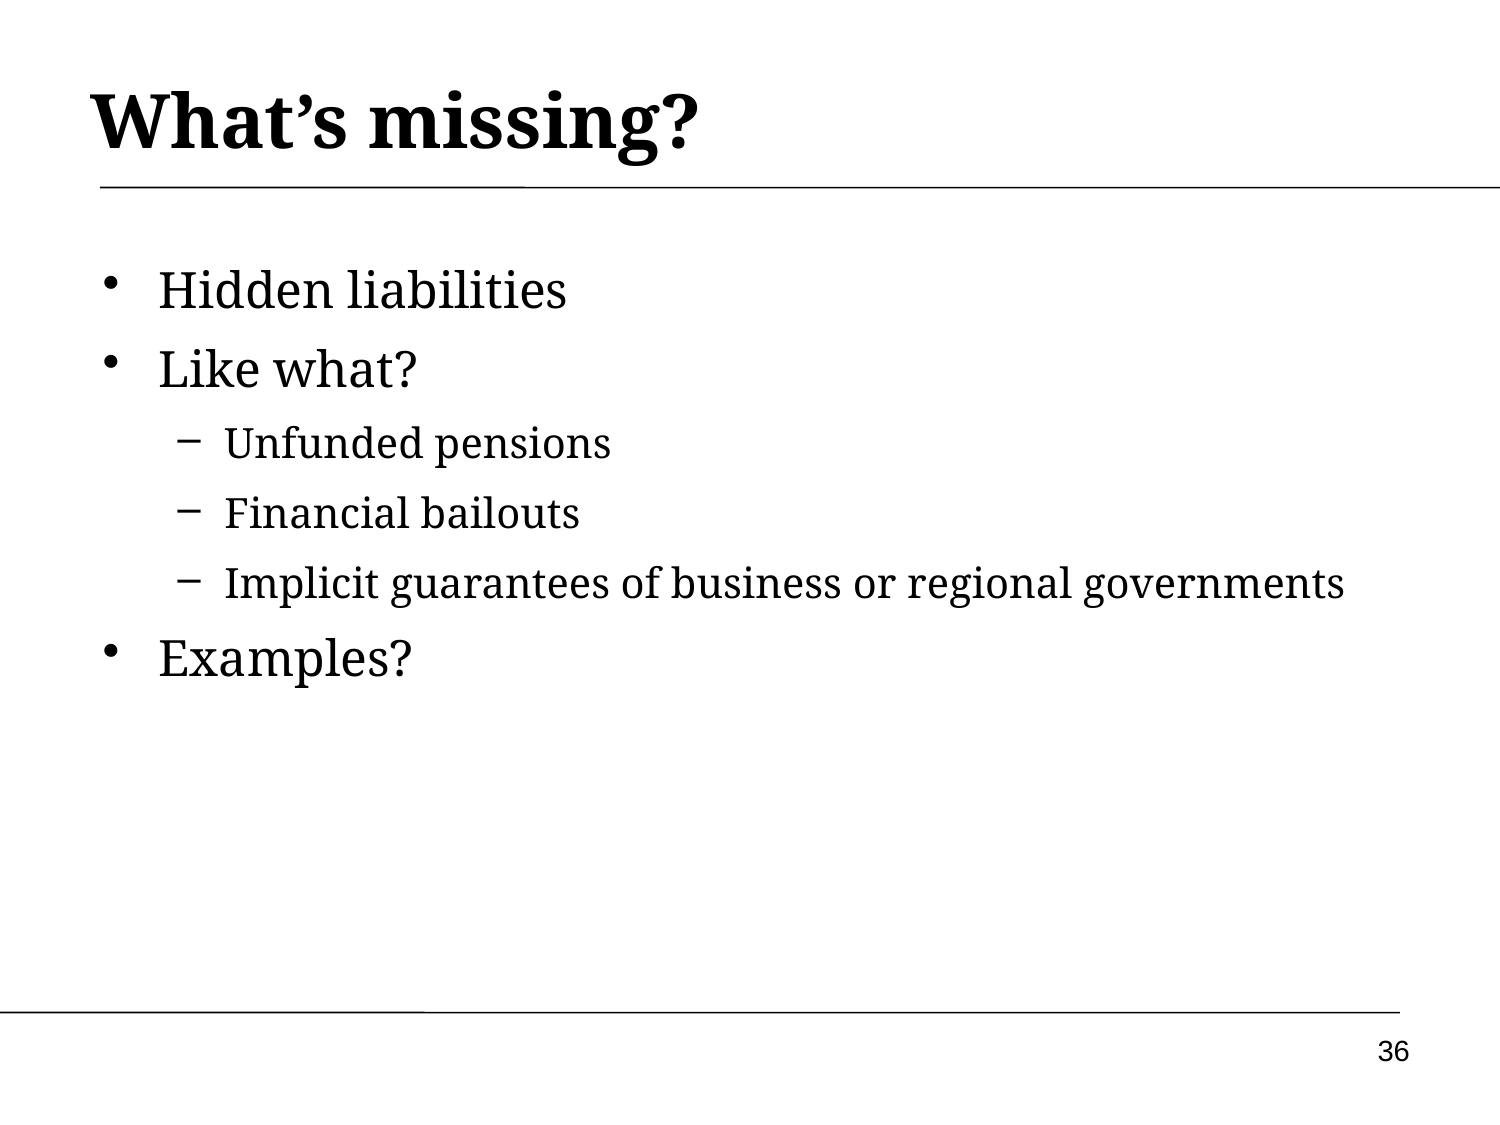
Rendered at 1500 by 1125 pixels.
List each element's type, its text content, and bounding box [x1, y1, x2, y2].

title What’s missing? [74, 49, 1426, 188]
list Hidden liabilities Like what? Unfunded pensions Financial bailouts Implicit guarantees of business or regional governments Examples? [87, 257, 1438, 663]
slide_number 36 [1074, 1024, 1426, 1103]
